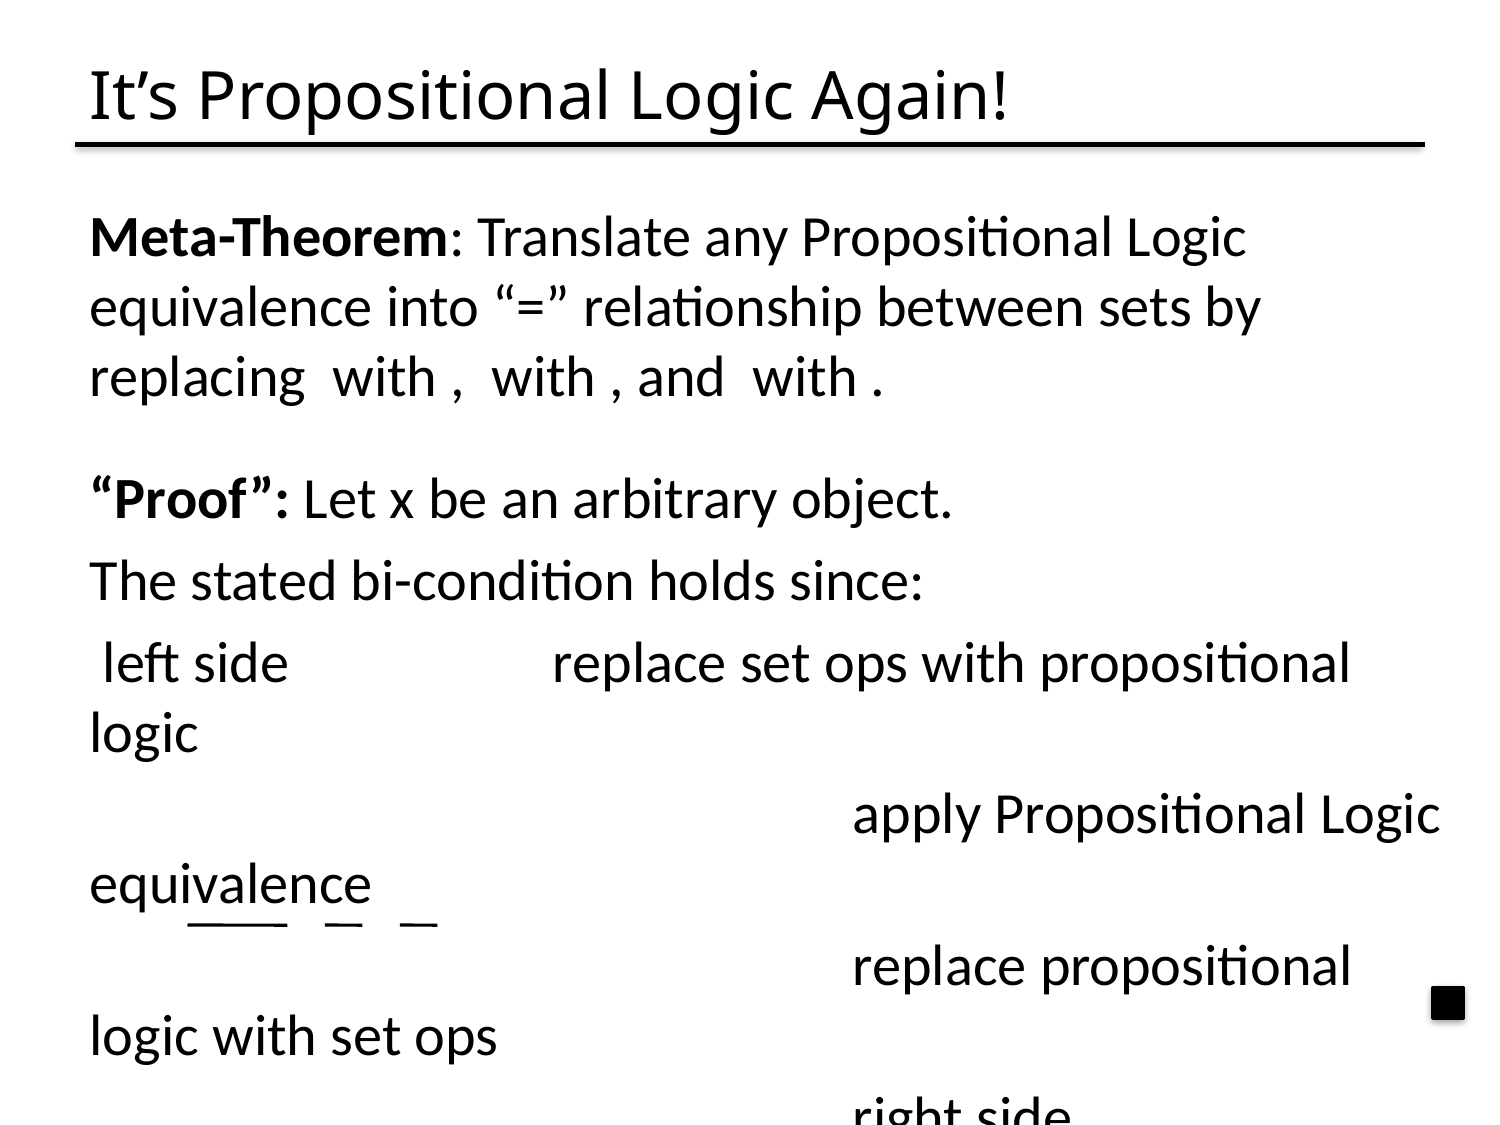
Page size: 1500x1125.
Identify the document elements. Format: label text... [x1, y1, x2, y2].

title It’s Propositional Logic Again! [75, 45, 1425, 145]
text_box [1431, 986, 1465, 1020]
